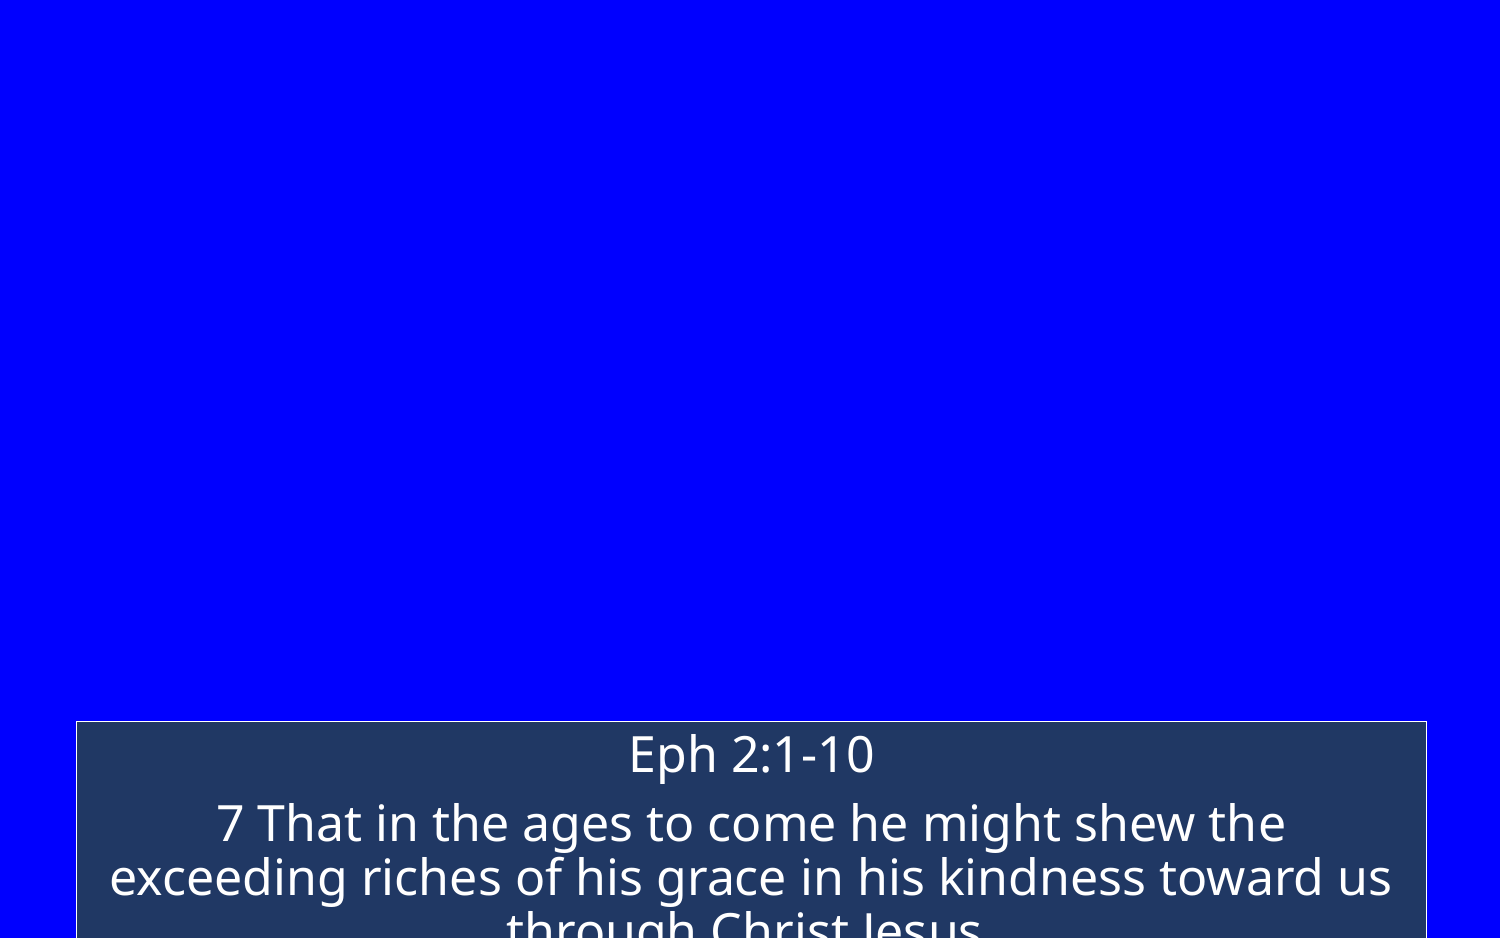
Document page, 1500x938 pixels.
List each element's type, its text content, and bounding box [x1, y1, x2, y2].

subtitle Eph 2:1-10 7 That in the ages to come he might shew the exceeding riches of his grace in his kindness toward us through Christ Jesus. [76, 721, 1427, 938]
